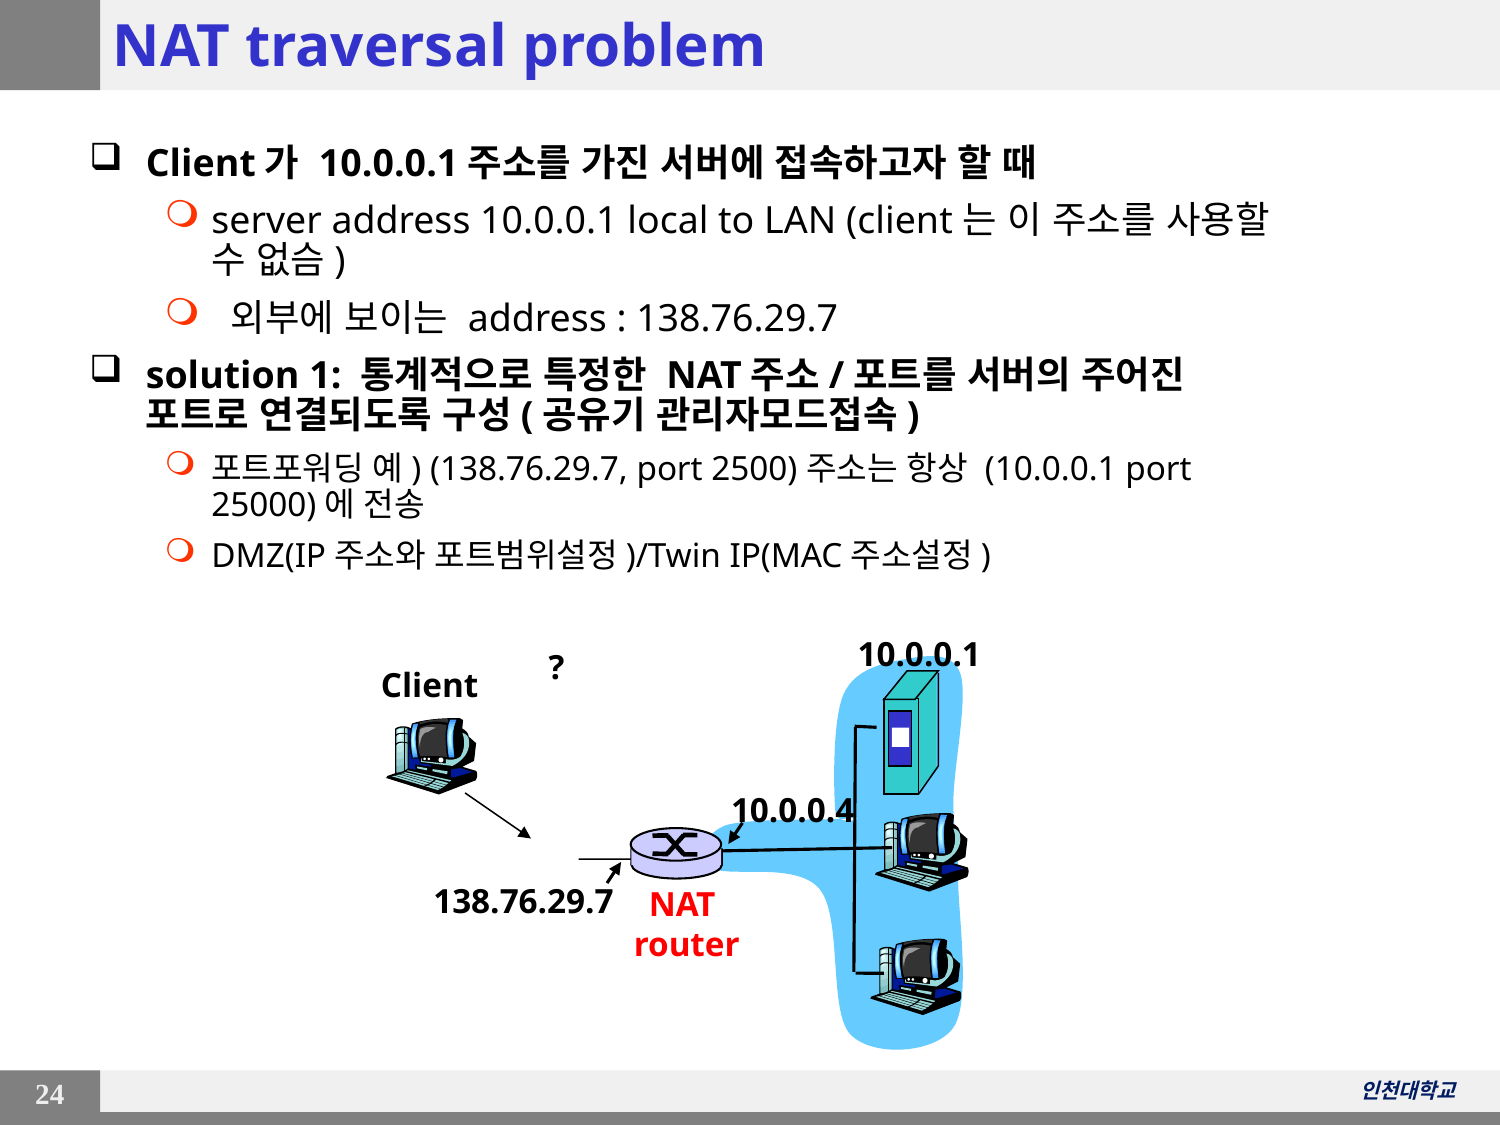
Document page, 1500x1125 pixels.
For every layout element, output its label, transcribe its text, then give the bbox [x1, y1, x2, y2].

text_box 10.0.0.1 [842, 625, 997, 681]
text_box Client [366, 656, 494, 712]
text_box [883, 670, 939, 795]
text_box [870, 937, 963, 1016]
title NAT traversal problem [97, 0, 1374, 86]
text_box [385, 717, 479, 795]
text_box ? [533, 638, 580, 694]
text_box [477, 801, 531, 839]
text_box 138.76.29.7 [418, 873, 629, 928]
text_box [834, 681, 963, 814]
text_box [728, 822, 743, 844]
list Client가 10.0.0.1주소를 가진 서버에 접속하고자 할 때 server address 10.0.0.1 local to LAN (client는 이 주소를 사용할 수 없슴) 외부에 보이는 address : 138.76.29.7 solution 1: 통계적으로 특정한 NAT주소/포트를 서버의 주어진 포트로 연결되도록 구성(공유기 관리자모드접속) 포트포워딩 예) (138.76.29.7, port 2500)주소는 항상 (10.0.0.1 port 25000)에 전송 DMZ(IP주소와 포트범위설정)/Twin IP(MAC주소설정) [74, 136, 1297, 983]
text_box NAT router [618, 875, 755, 970]
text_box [630, 827, 723, 879]
text_box 10.0.0.4 [716, 781, 870, 837]
text_box [727, 837, 962, 1050]
text_box [609, 861, 622, 873]
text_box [874, 812, 971, 892]
